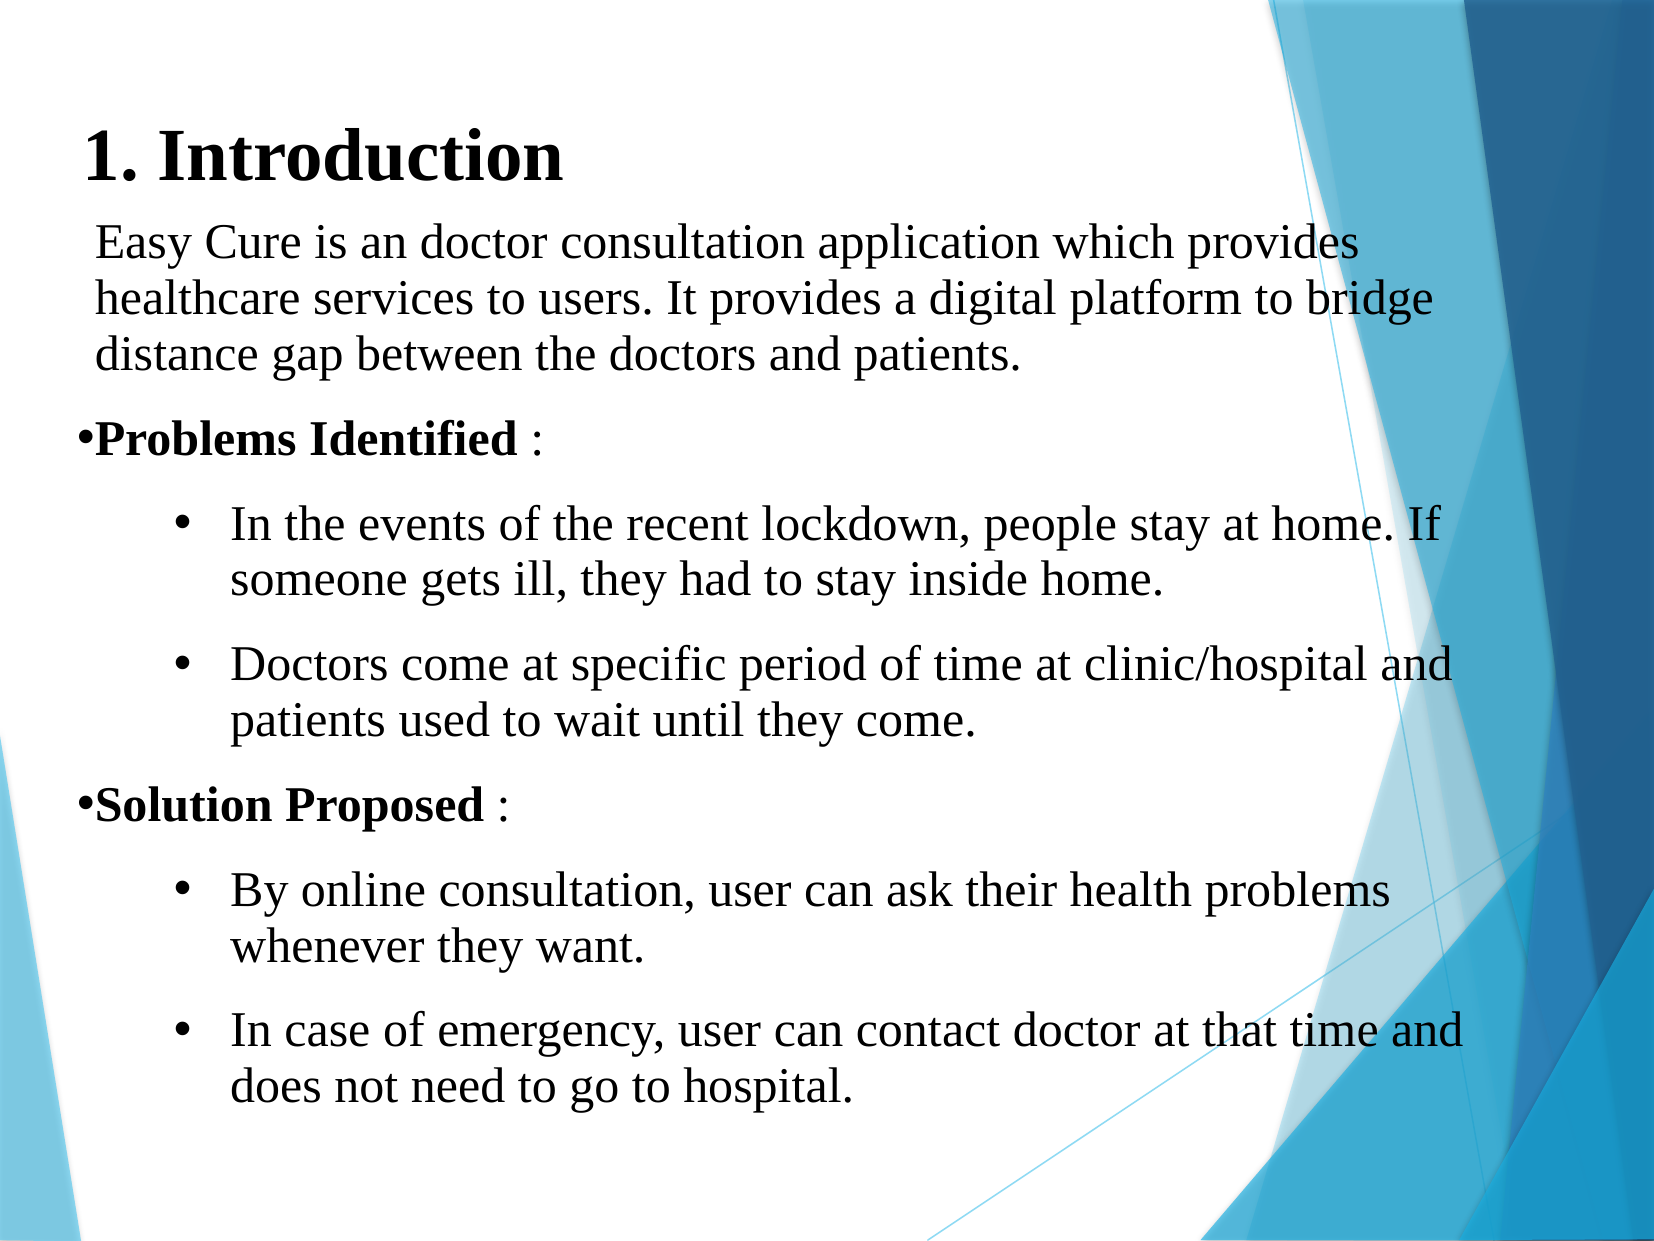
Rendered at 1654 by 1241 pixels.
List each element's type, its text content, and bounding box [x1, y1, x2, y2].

text_box Easy Cure is an doctor consultation application which provides healthcare services to users. It provides a digital platform to bridge distance gap between the doctors and patients. Problems Identified : In the events of the recent lockdown, people stay at home. If someone gets ill, they had to stay inside home. Doctors come at specific period of time at clinic/hospital and patients used to wait until they come. Solution Proposed : By online consultation, user can ask their health problems whenever they want. In case of emergency, user can contact doctor at that time and does not need to go to hospital. [77, 210, 1566, 1030]
text_box 1. Introduction [82, 49, 1571, 257]
